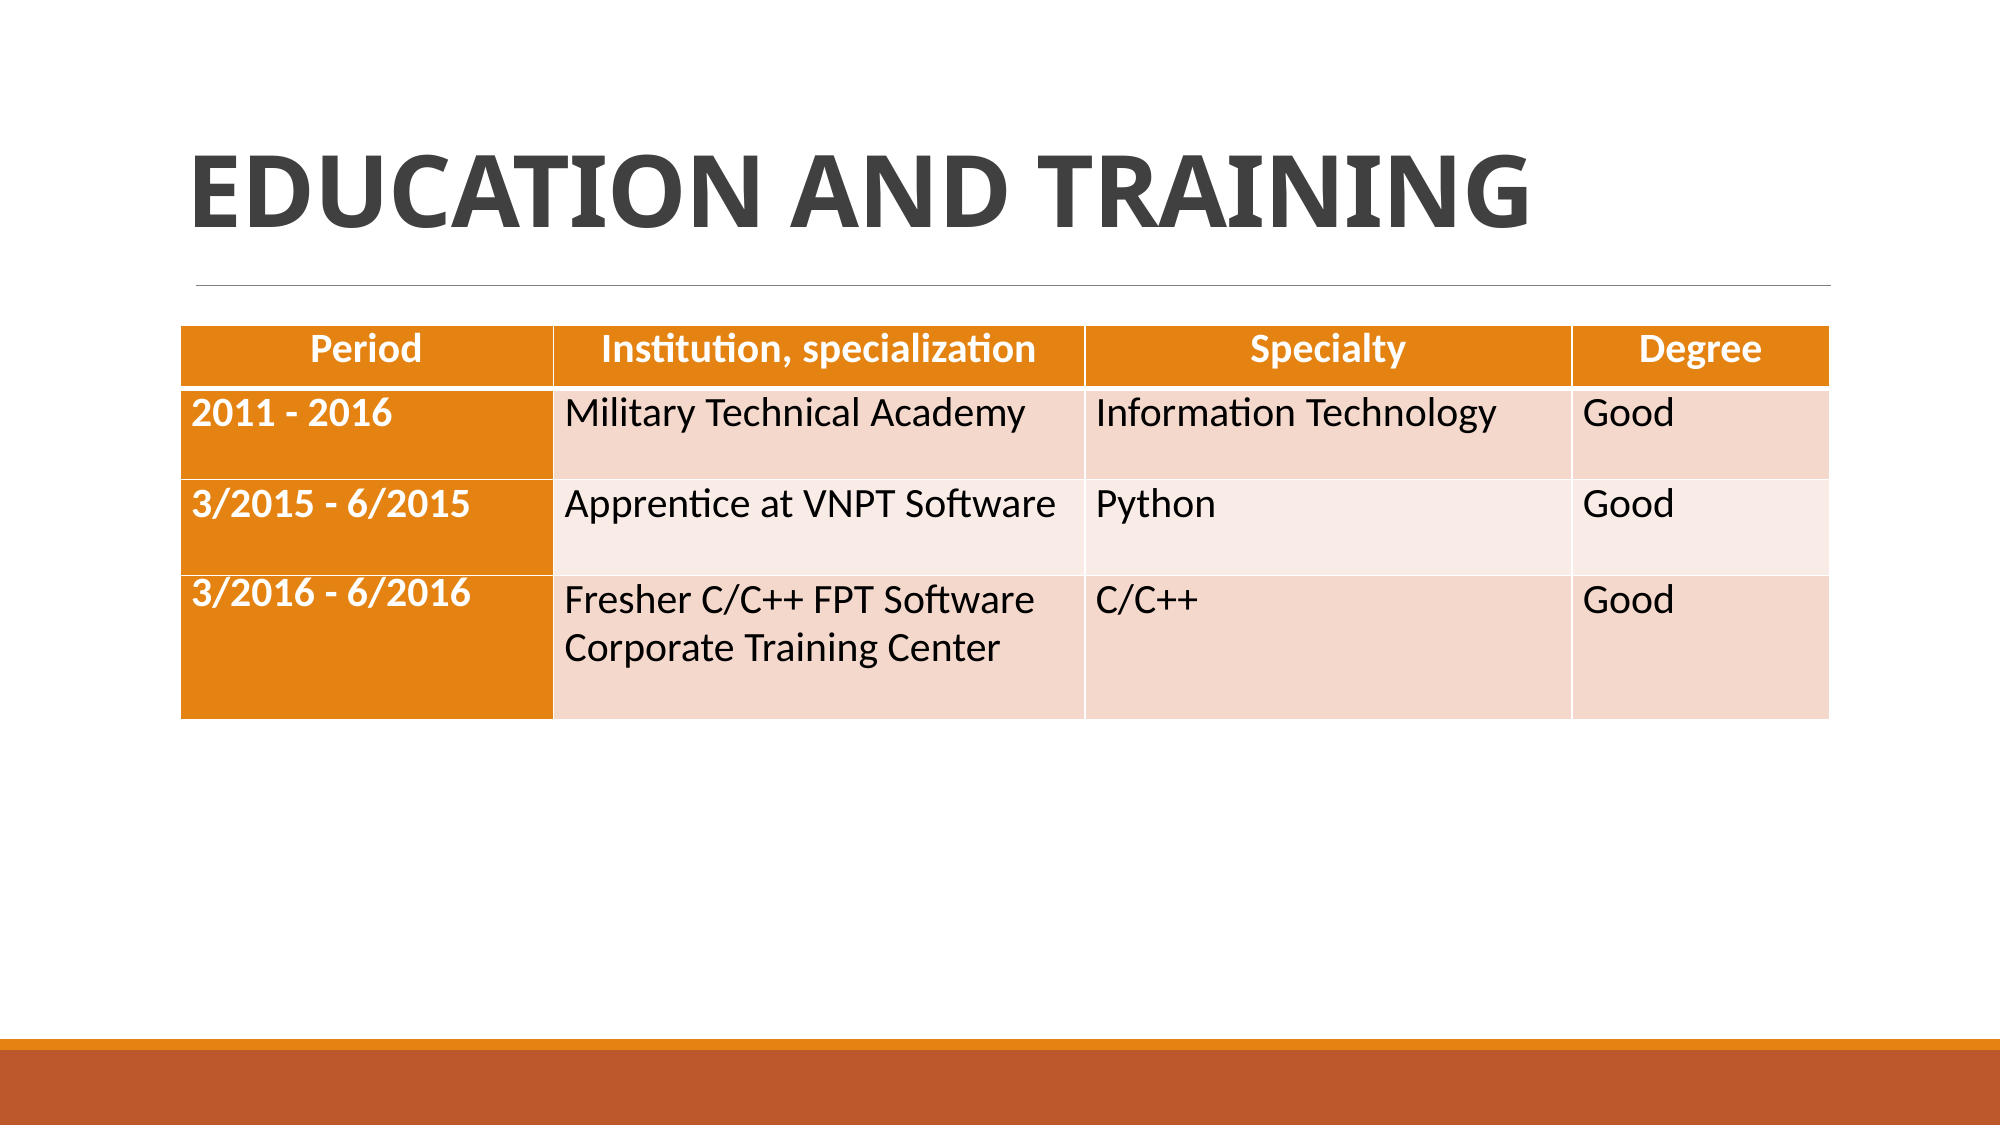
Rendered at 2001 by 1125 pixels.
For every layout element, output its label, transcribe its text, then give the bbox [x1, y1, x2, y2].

table_header Degree [1573, 326, 1829, 386]
table_header Specialty [1086, 326, 1571, 386]
table_header Period [181, 326, 553, 386]
table_cell Military Technical Academy [554, 391, 1084, 479]
table_cell Apprentice at VNPT Software [554, 480, 1084, 575]
table_cell Python [1086, 480, 1571, 575]
table_cell Good [1573, 480, 1829, 575]
table_cell C/C++ [1086, 576, 1571, 719]
table_cell Fresher C/C++ FPT Software Corporate Training Center [554, 576, 1084, 719]
table_cell 3/2015 - 6/2015 [181, 480, 553, 575]
table_cell Good [1573, 391, 1829, 479]
table_cell Information Technology [1086, 391, 1571, 479]
table_cell 2011 - 2016 [181, 391, 553, 479]
title EDUCATION AND TRAINING [171, 137, 1822, 376]
table_cell Good [1573, 576, 1829, 719]
table_cell 3/2016 - 6/2016 [181, 576, 553, 719]
table_header Institution, specialization [554, 326, 1084, 386]
